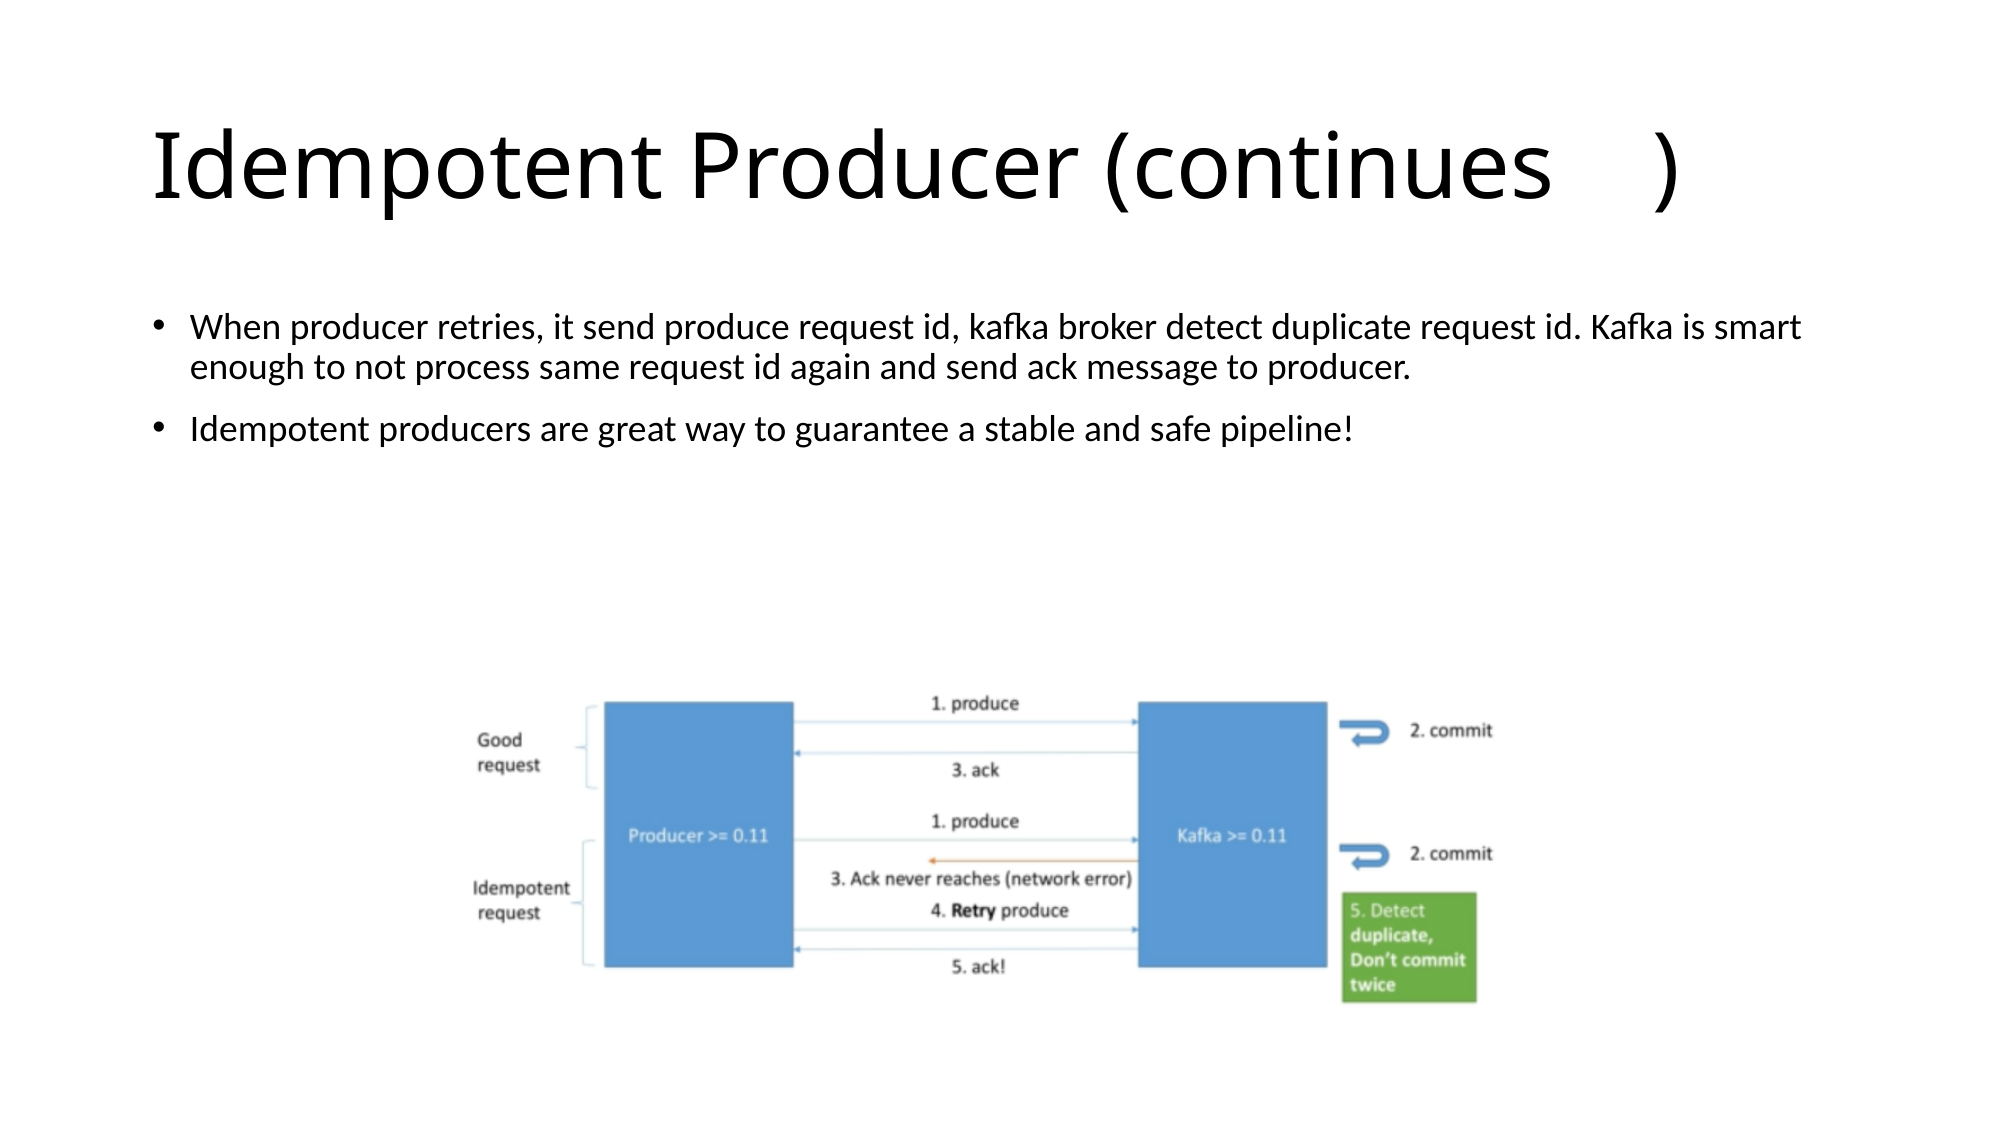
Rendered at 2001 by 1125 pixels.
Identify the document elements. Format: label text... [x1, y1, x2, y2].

list When producer retries, it send produce request id, kafka broker detect duplicate request id. Kafka is smart enough to not process same request id again and send ack message to producer. Idempotent producers are great way to guarantee a stable and safe pipeline! [137, 299, 1863, 1014]
title Idempotent Producer (continues ) [137, 59, 1863, 278]
picture [469, 670, 1498, 1014]
